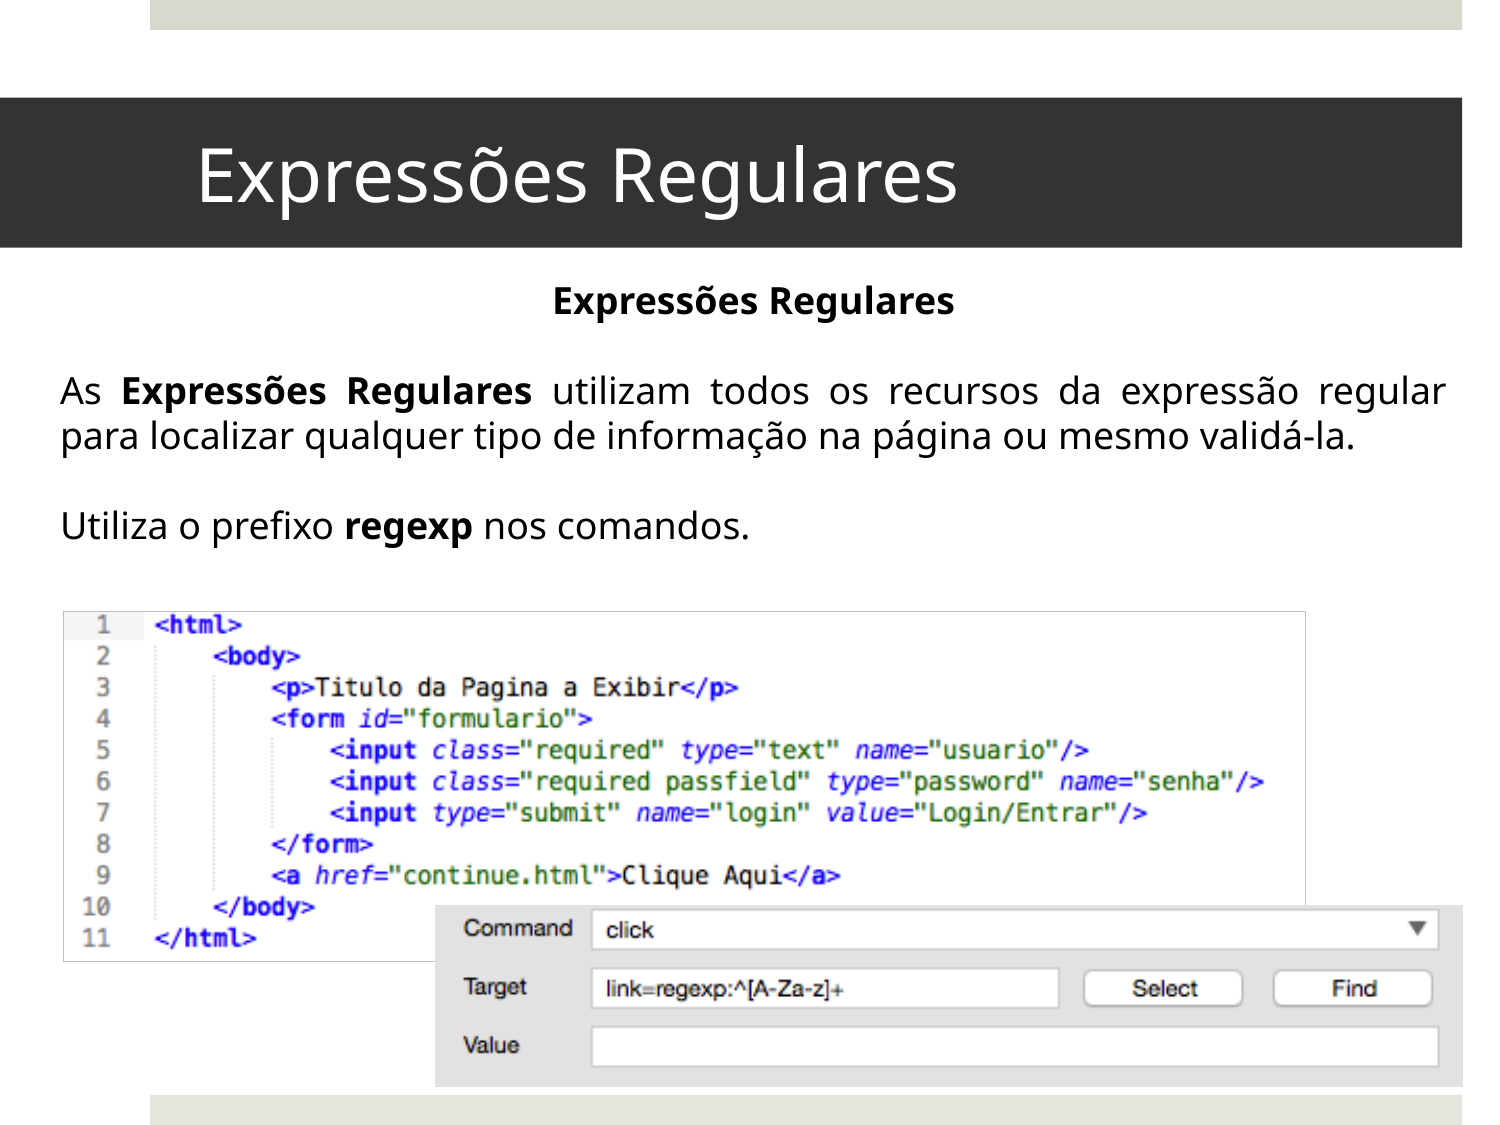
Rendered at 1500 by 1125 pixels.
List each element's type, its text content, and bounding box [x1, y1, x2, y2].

title Expressões Regulares [0, 97, 1463, 248]
text_box Expressões Regulares As Expressões Regulares utilizam todos os recursos da expressão regular para localizar qualquer tipo de informação na página ou mesmo validá-la. Utiliza o prefixo regexp nos comandos. [45, 269, 1463, 555]
picture [62, 610, 1463, 1088]
